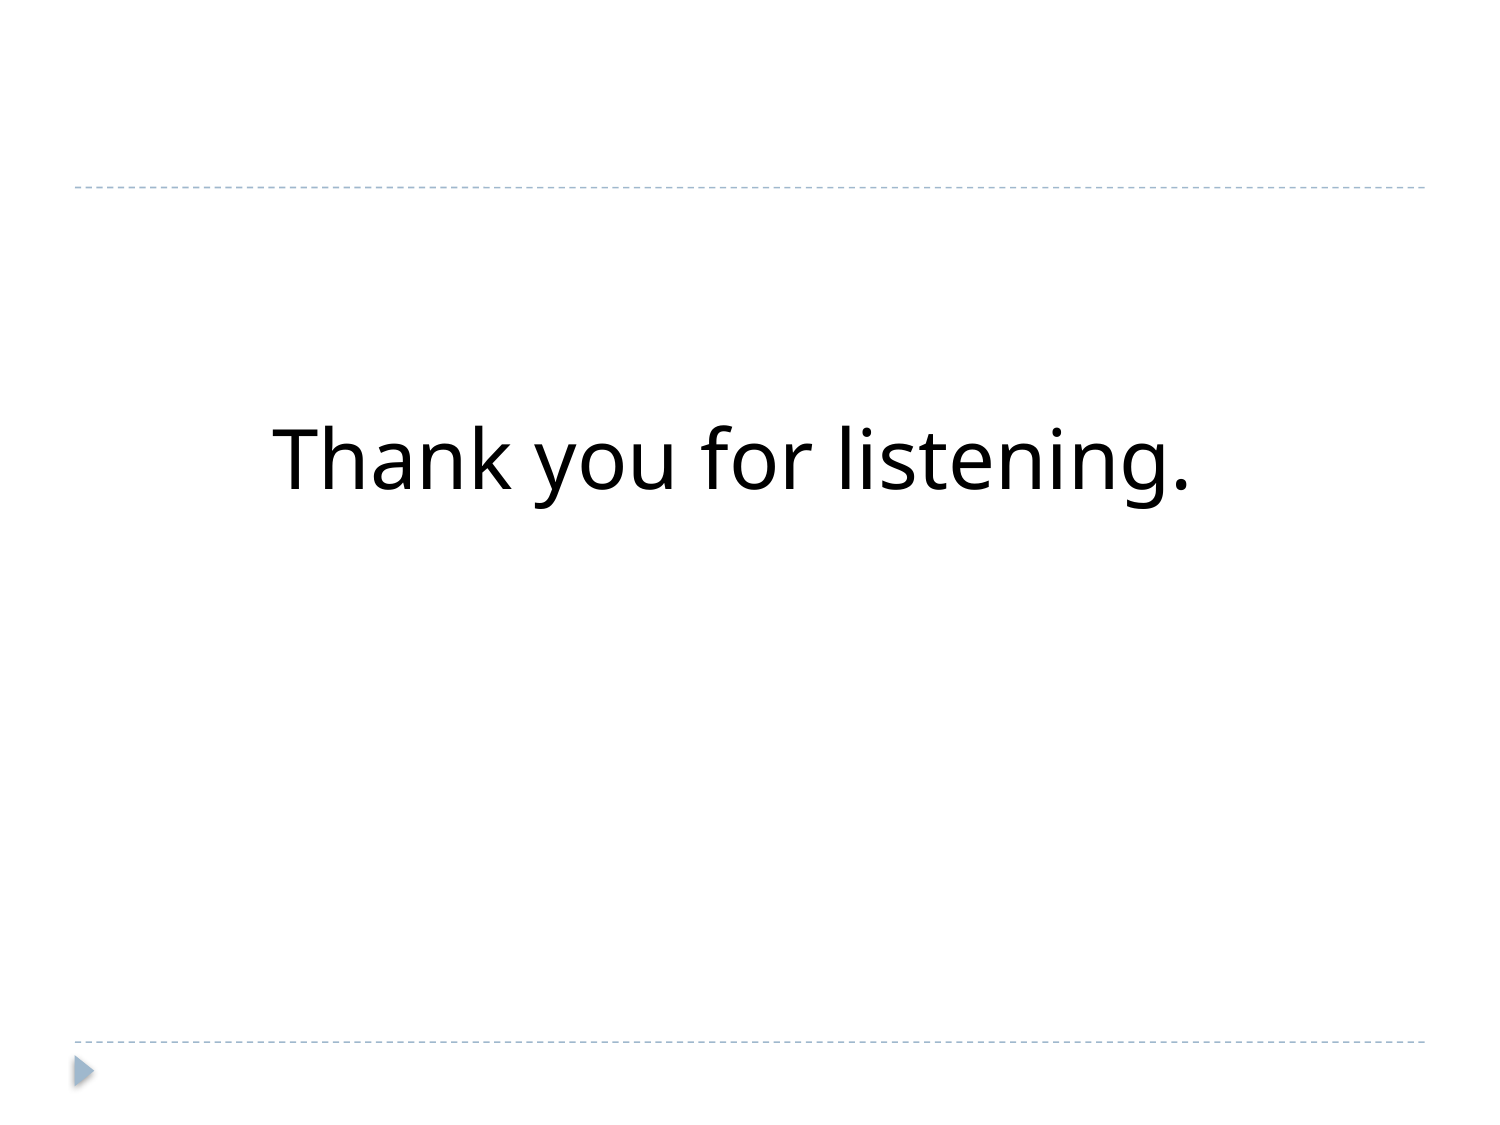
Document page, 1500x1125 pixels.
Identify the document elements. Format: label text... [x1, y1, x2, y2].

text_box Thank you for listening. [257, 398, 1500, 514]
